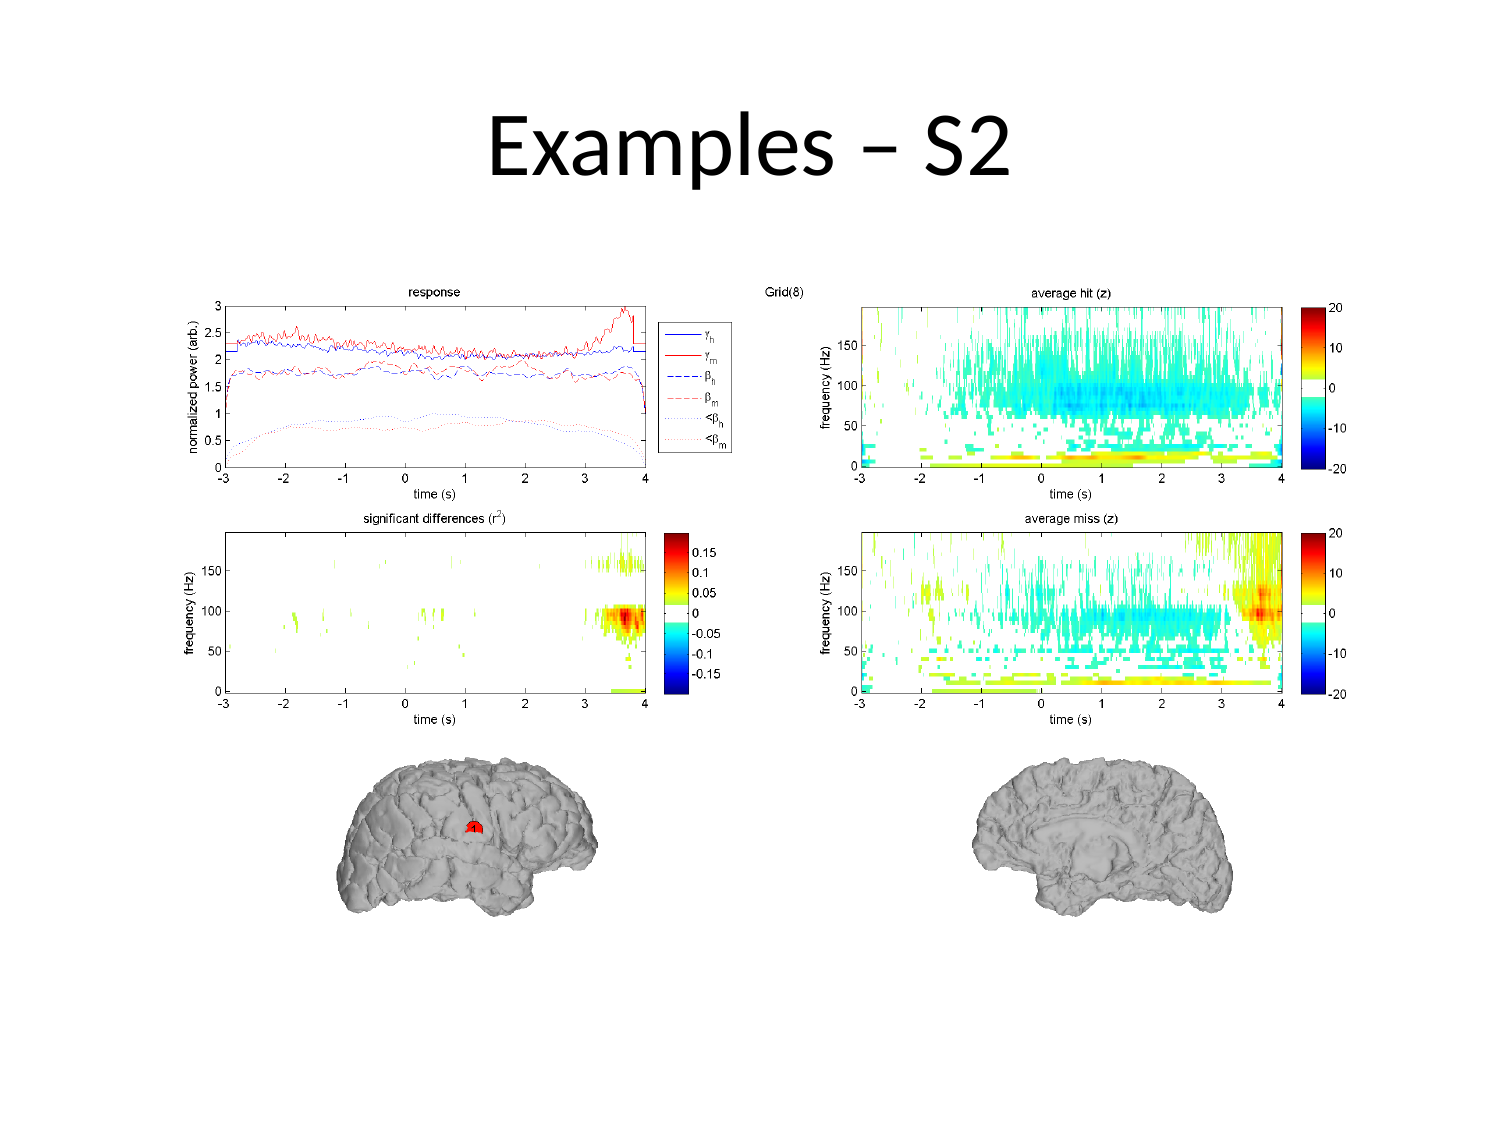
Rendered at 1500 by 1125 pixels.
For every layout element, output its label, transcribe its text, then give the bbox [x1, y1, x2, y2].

title Examples – S2 [75, 45, 1425, 233]
picture [37, 249, 1482, 1001]
